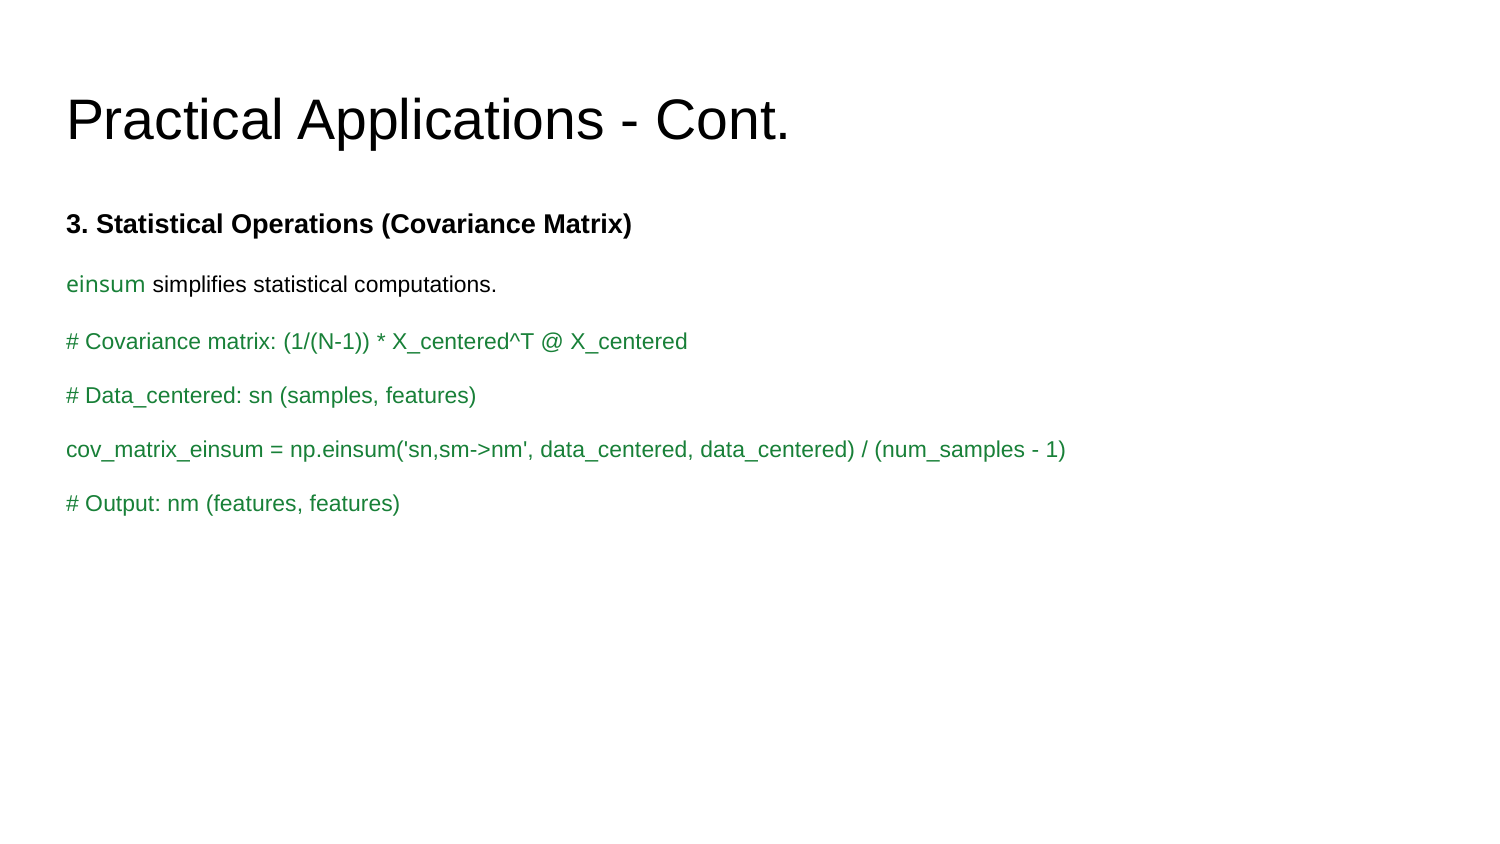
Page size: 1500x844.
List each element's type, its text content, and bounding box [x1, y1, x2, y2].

title Practical Applications - Cont. [51, 72, 1449, 167]
list 3. Statistical Operations (Covariance Matrix) einsum simplifies statistical computations. # Covariance matrix: (1/(N-1)) * X_centered^T @ X_centered # Data_centered: sn (samples, features) cov_matrix_einsum = np.einsum('sn,sm->nm', data_centered, data_centered) / (num_samples - 1) # Output: nm (features, features) [51, 189, 1449, 750]
